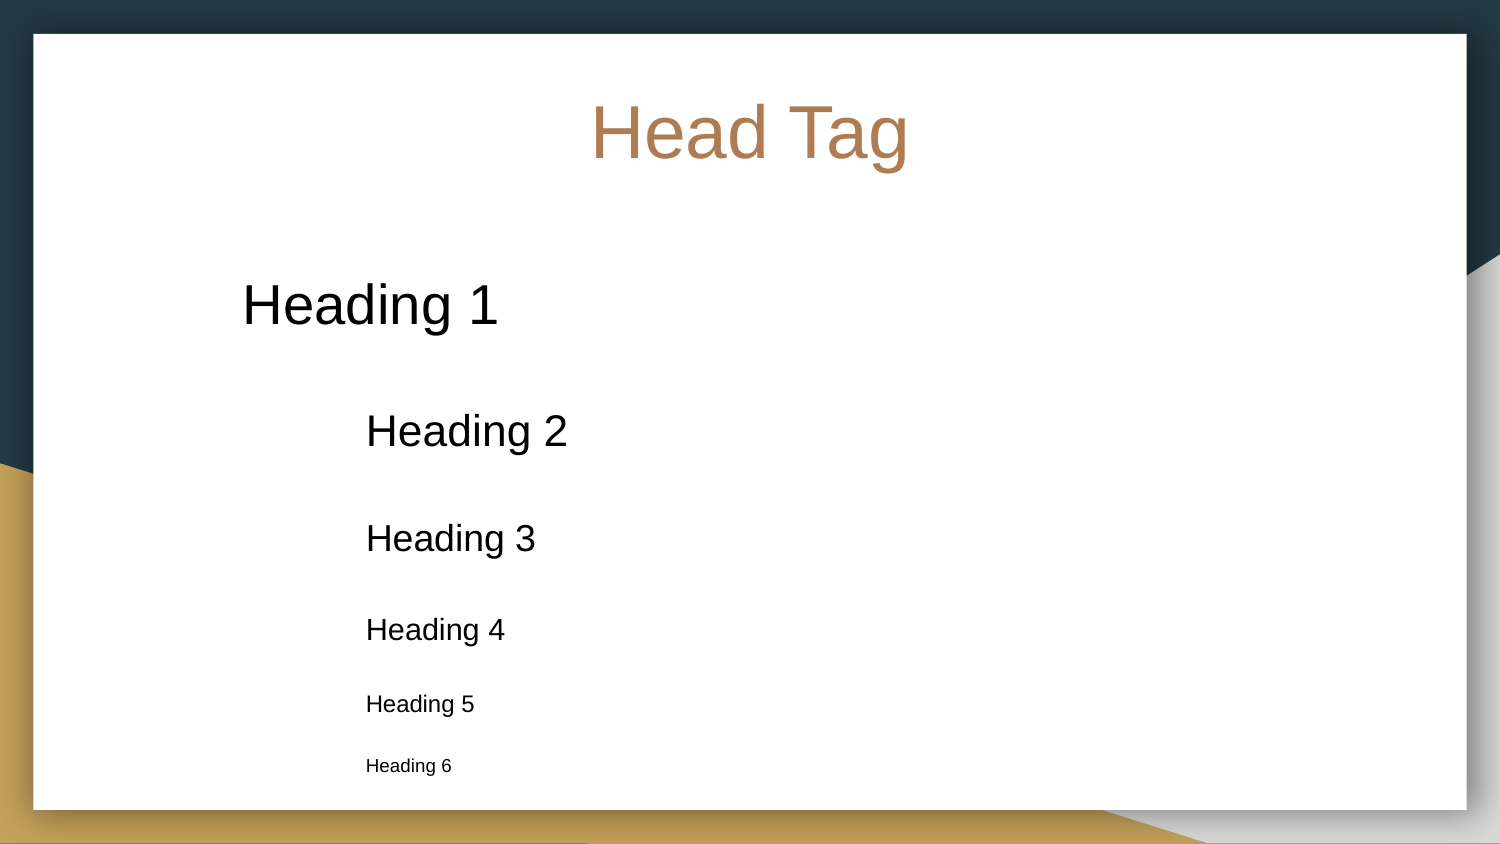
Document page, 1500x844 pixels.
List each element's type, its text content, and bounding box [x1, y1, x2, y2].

list Heading 1 Heading 2 Heading 3 Heading 4 Heading 5 Heading 6 [227, 185, 1390, 799]
title Head Tag [134, 68, 1366, 226]
